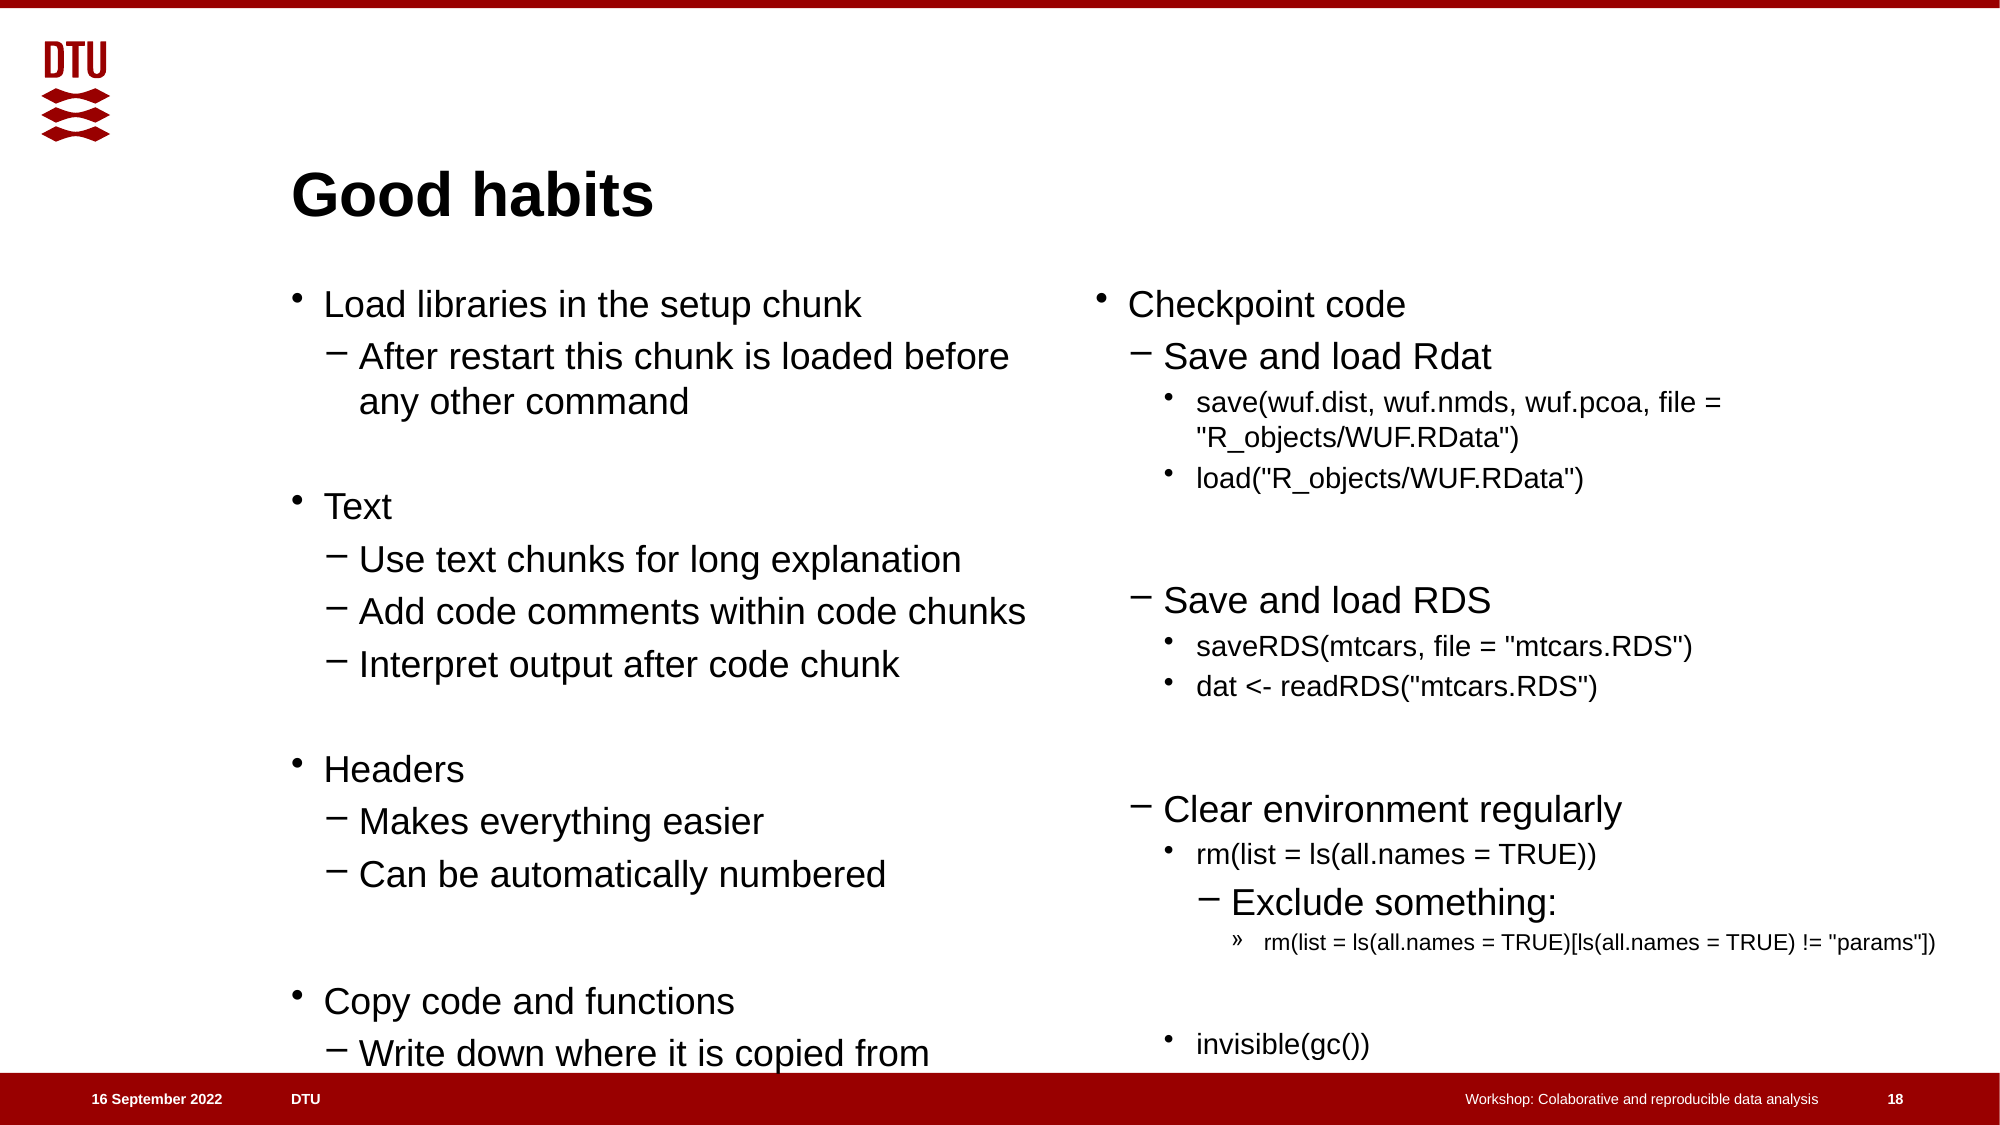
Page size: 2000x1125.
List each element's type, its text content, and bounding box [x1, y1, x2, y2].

list Checkpoint code Save and load Rdat save(wuf.dist, wuf.nmds, wuf.pcoa, file = "R_objects/WUF.RData") load("R_objects/WUF.RData") Save and load RDS saveRDS(mtcars, file = "mtcars.RDS") dat <- readRDS("mtcars.RDS") Clear environment regularly rm(list = ls(all.names = TRUE)) Exclude something: rm(list = ls(all.names = TRUE)[ls(all.names = TRUE) != "params"]) invisible(gc()) [1095, 279, 1993, 1026]
title Good habits [291, 69, 1819, 230]
list Load libraries in the setup chunk After restart this chunk is loaded before any other command Text Use text chunks for long explanation Add code comments within code chunks Interpret output after code chunk Headers Makes everything easier Can be automatically numbered Copy code and functions Write down where it is copied from [291, 279, 1036, 1073]
slide_number 18 [1887, 1073, 1959, 1125]
